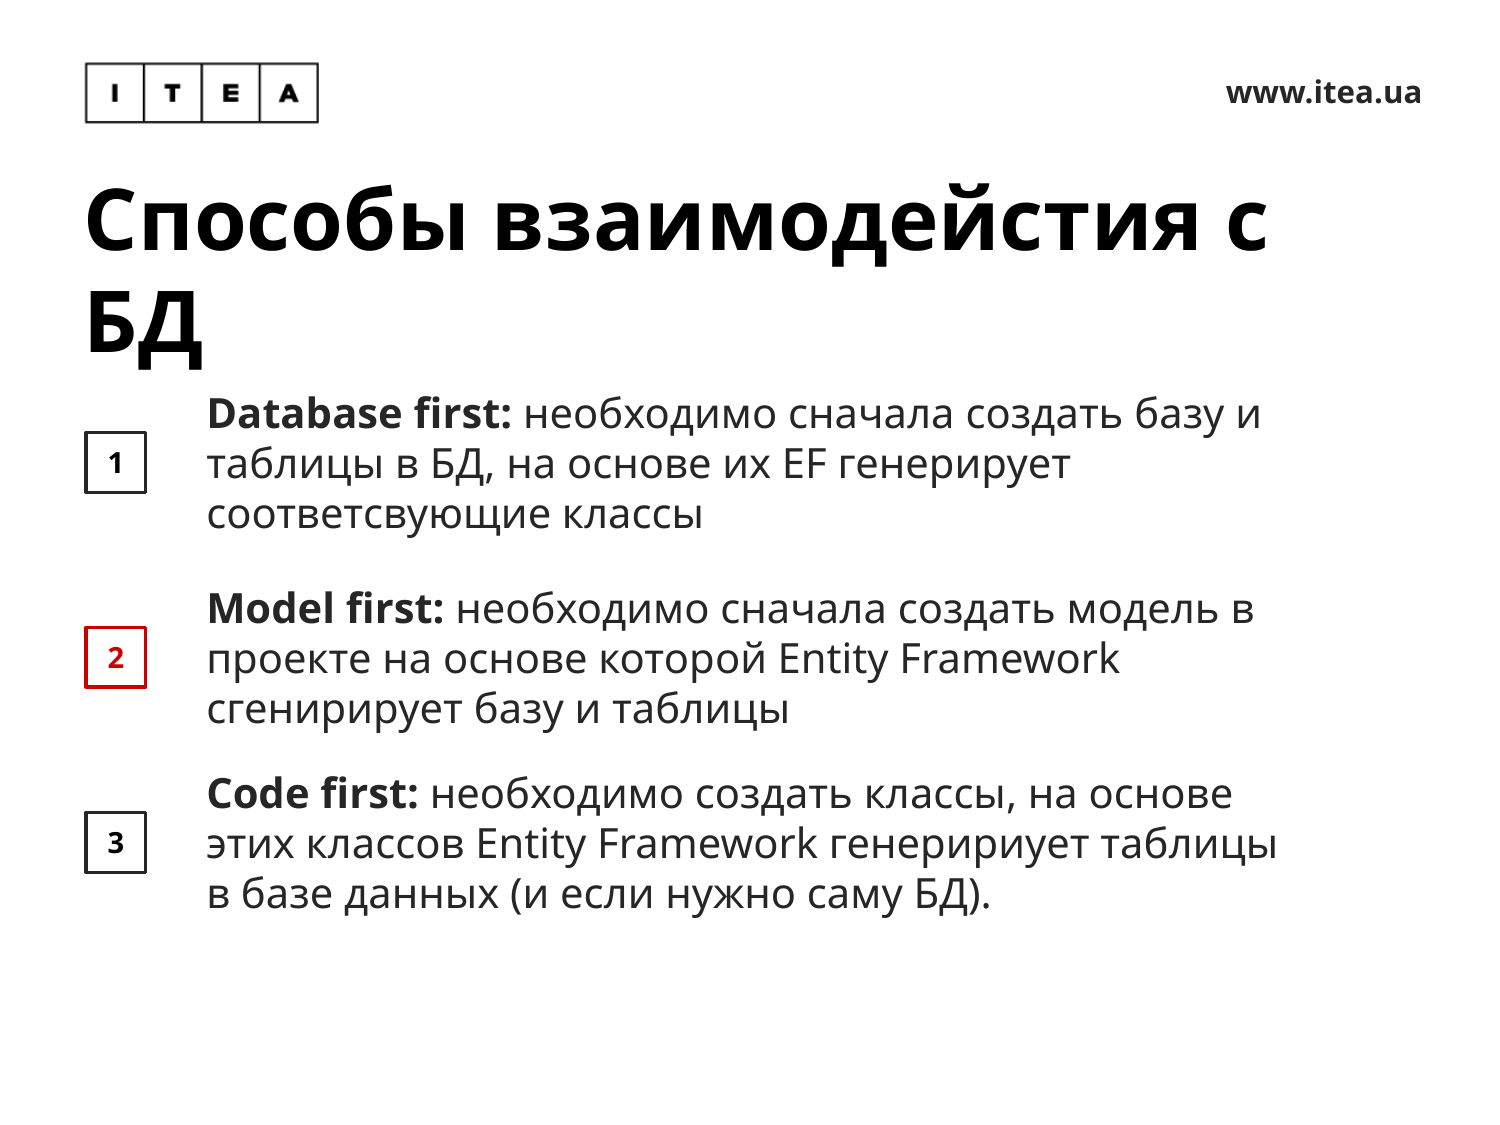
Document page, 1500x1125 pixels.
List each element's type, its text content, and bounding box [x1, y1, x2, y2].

text_box Database first: необходимо сначала создать базу и таблицы в БД, на основе их EF генерирует соответсвующие классы [191, 379, 1314, 546]
title Способы взаимодейстия с БД [68, 173, 1413, 362]
text_box 3 [86, 812, 146, 873]
picture [57, 49, 344, 133]
text_box 1 [86, 432, 146, 493]
text_box 2 [86, 627, 146, 688]
text_box Code first: необходимо создать классы, на основе этих классов Entity Framework генеририует таблицы в базе данных (и если нужно саму БД). [191, 759, 1314, 925]
text_box Model first: необходимо сначала создать модель в проекте на основе которой Entity Framework сгенирирует базу и таблицы [191, 574, 1314, 740]
text_box www.itea.ua [1172, 66, 1477, 115]
